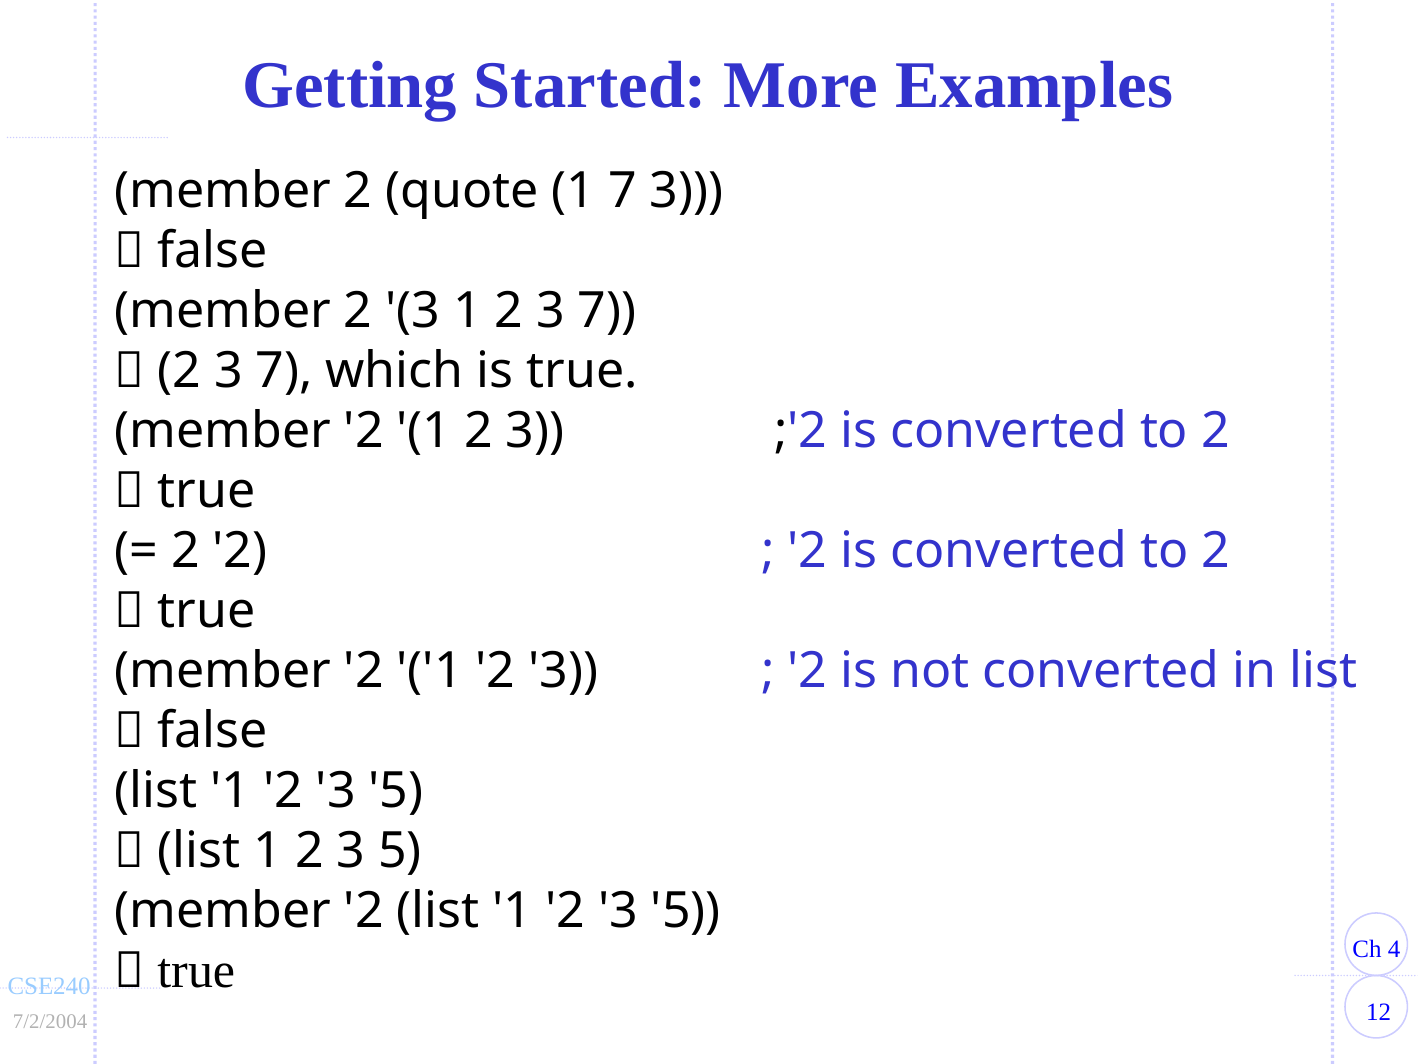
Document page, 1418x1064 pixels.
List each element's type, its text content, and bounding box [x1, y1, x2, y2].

text_box (member 2 (quote (1 7 3)))  false (member 2 '(3 1 2 3 7))  (2 3 7), which is true. (member '2 '(1 2 3)) ;'2 is converted to 2  true (= 2 '2) ; '2 is converted to 2  true (member '2 '('1 '2 '3)) ; '2 is not converted in list  false (list '1 '2 '3 '5)  (list 1 2 3 5) (member '2 (list '1 '2 '3 '5))  true [99, 149, 1375, 1005]
text_box Getting Started: More Examples [104, 37, 1313, 138]
